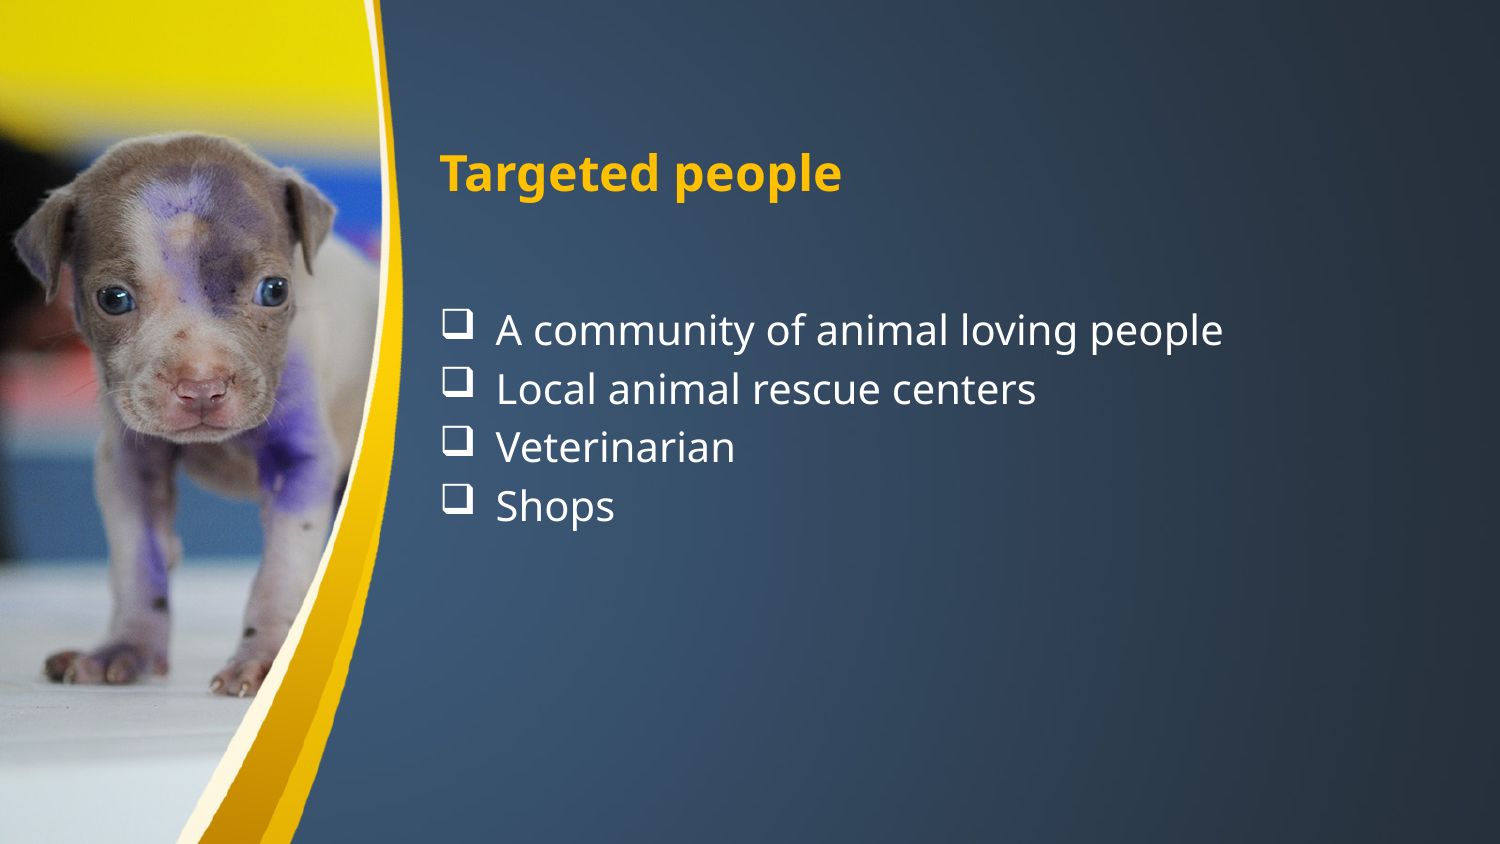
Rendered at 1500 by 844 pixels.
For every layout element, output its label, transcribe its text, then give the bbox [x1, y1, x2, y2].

picture [0, 0, 1500, 844]
title Targeted people [424, 71, 1452, 272]
list A community of animal loving people Local animal rescue centers Veterinarian Shops [424, 296, 1452, 748]
